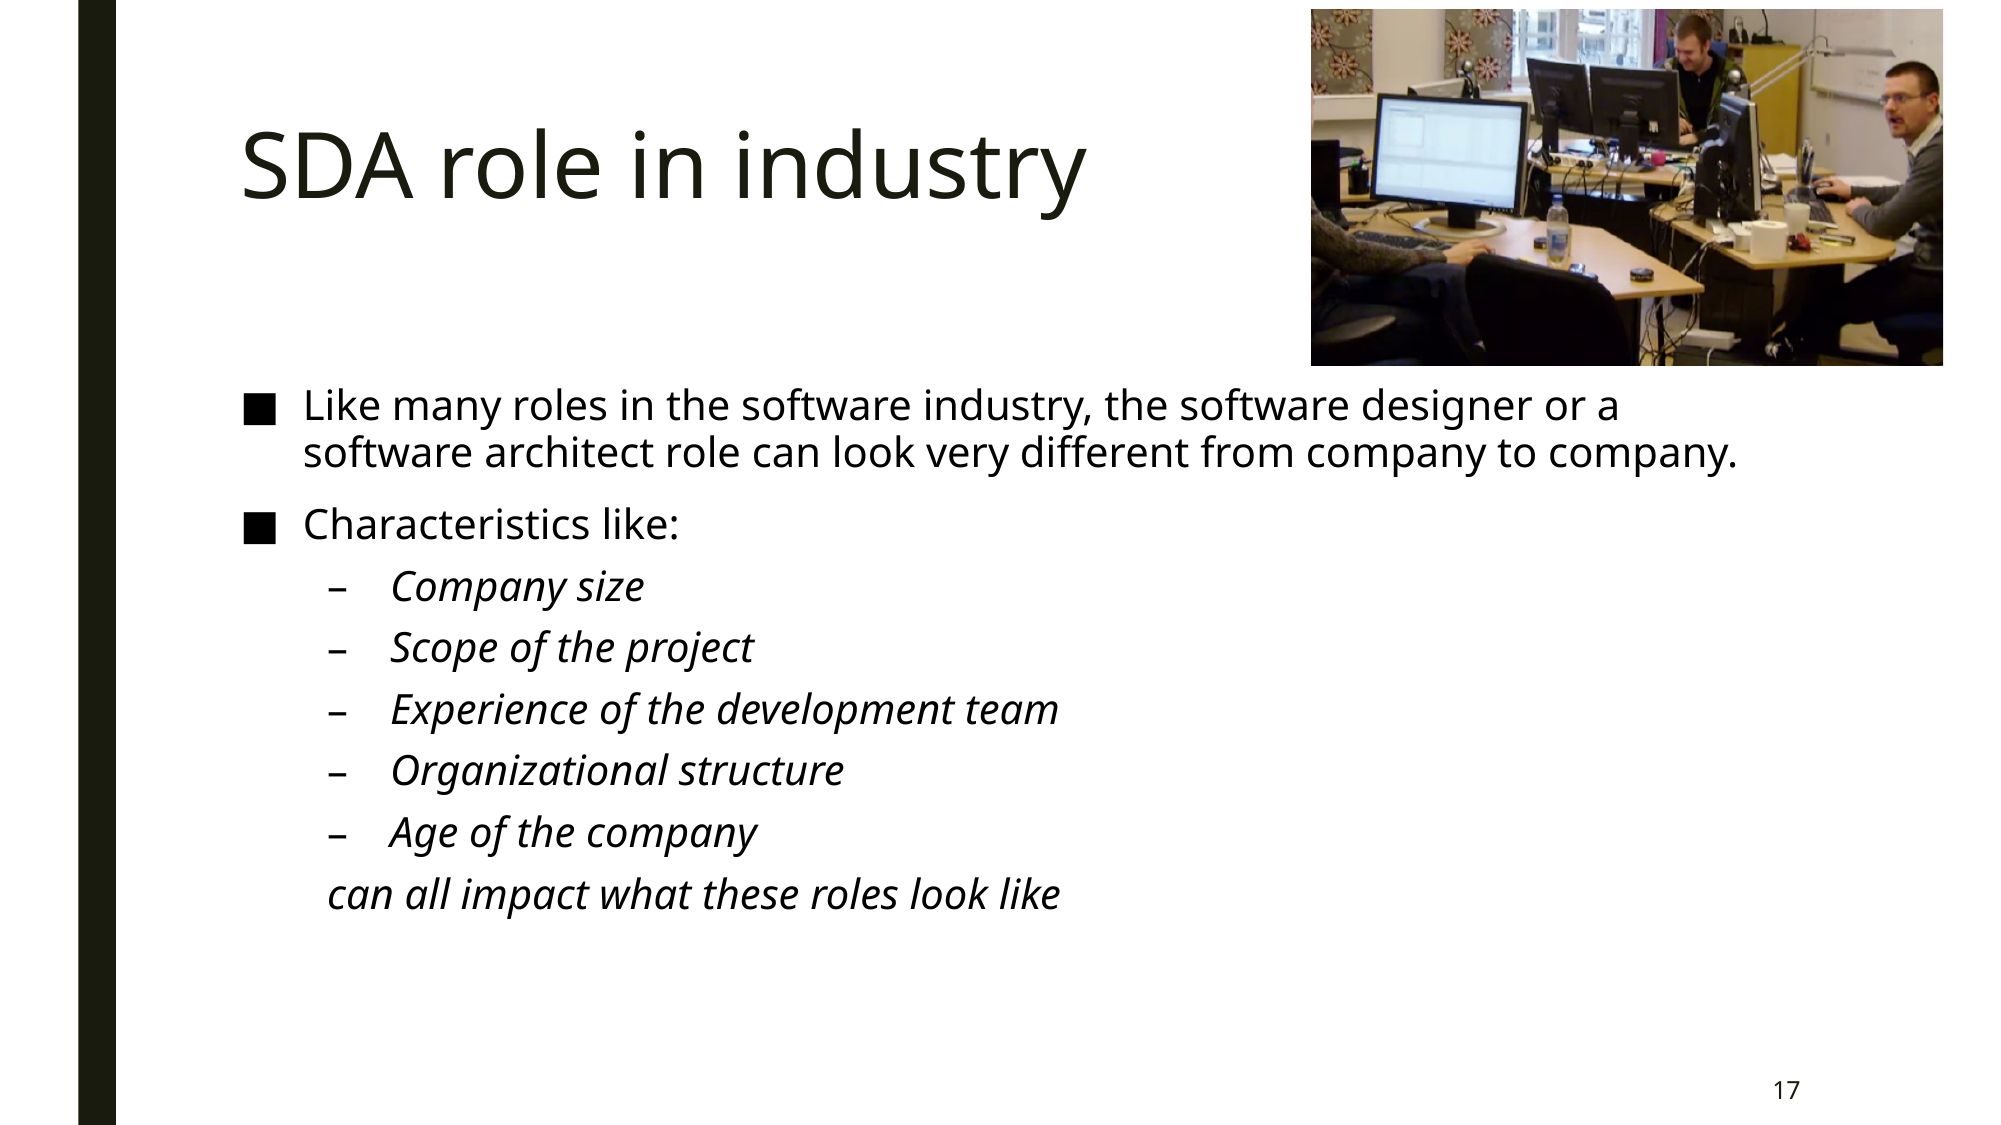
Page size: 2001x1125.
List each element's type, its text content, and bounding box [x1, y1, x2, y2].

slide_number 17 [1553, 1058, 1816, 1125]
list Like many roles in the software industry, the software designer or a software architect role can look very different from company to company. Characteristics like: Company size Scope of the project Experience of the development team Organizational structure Age of the company can all impact what these roles look like [225, 375, 1800, 963]
picture [1311, 9, 1944, 366]
title SDA role in industry [225, 112, 1311, 357]
